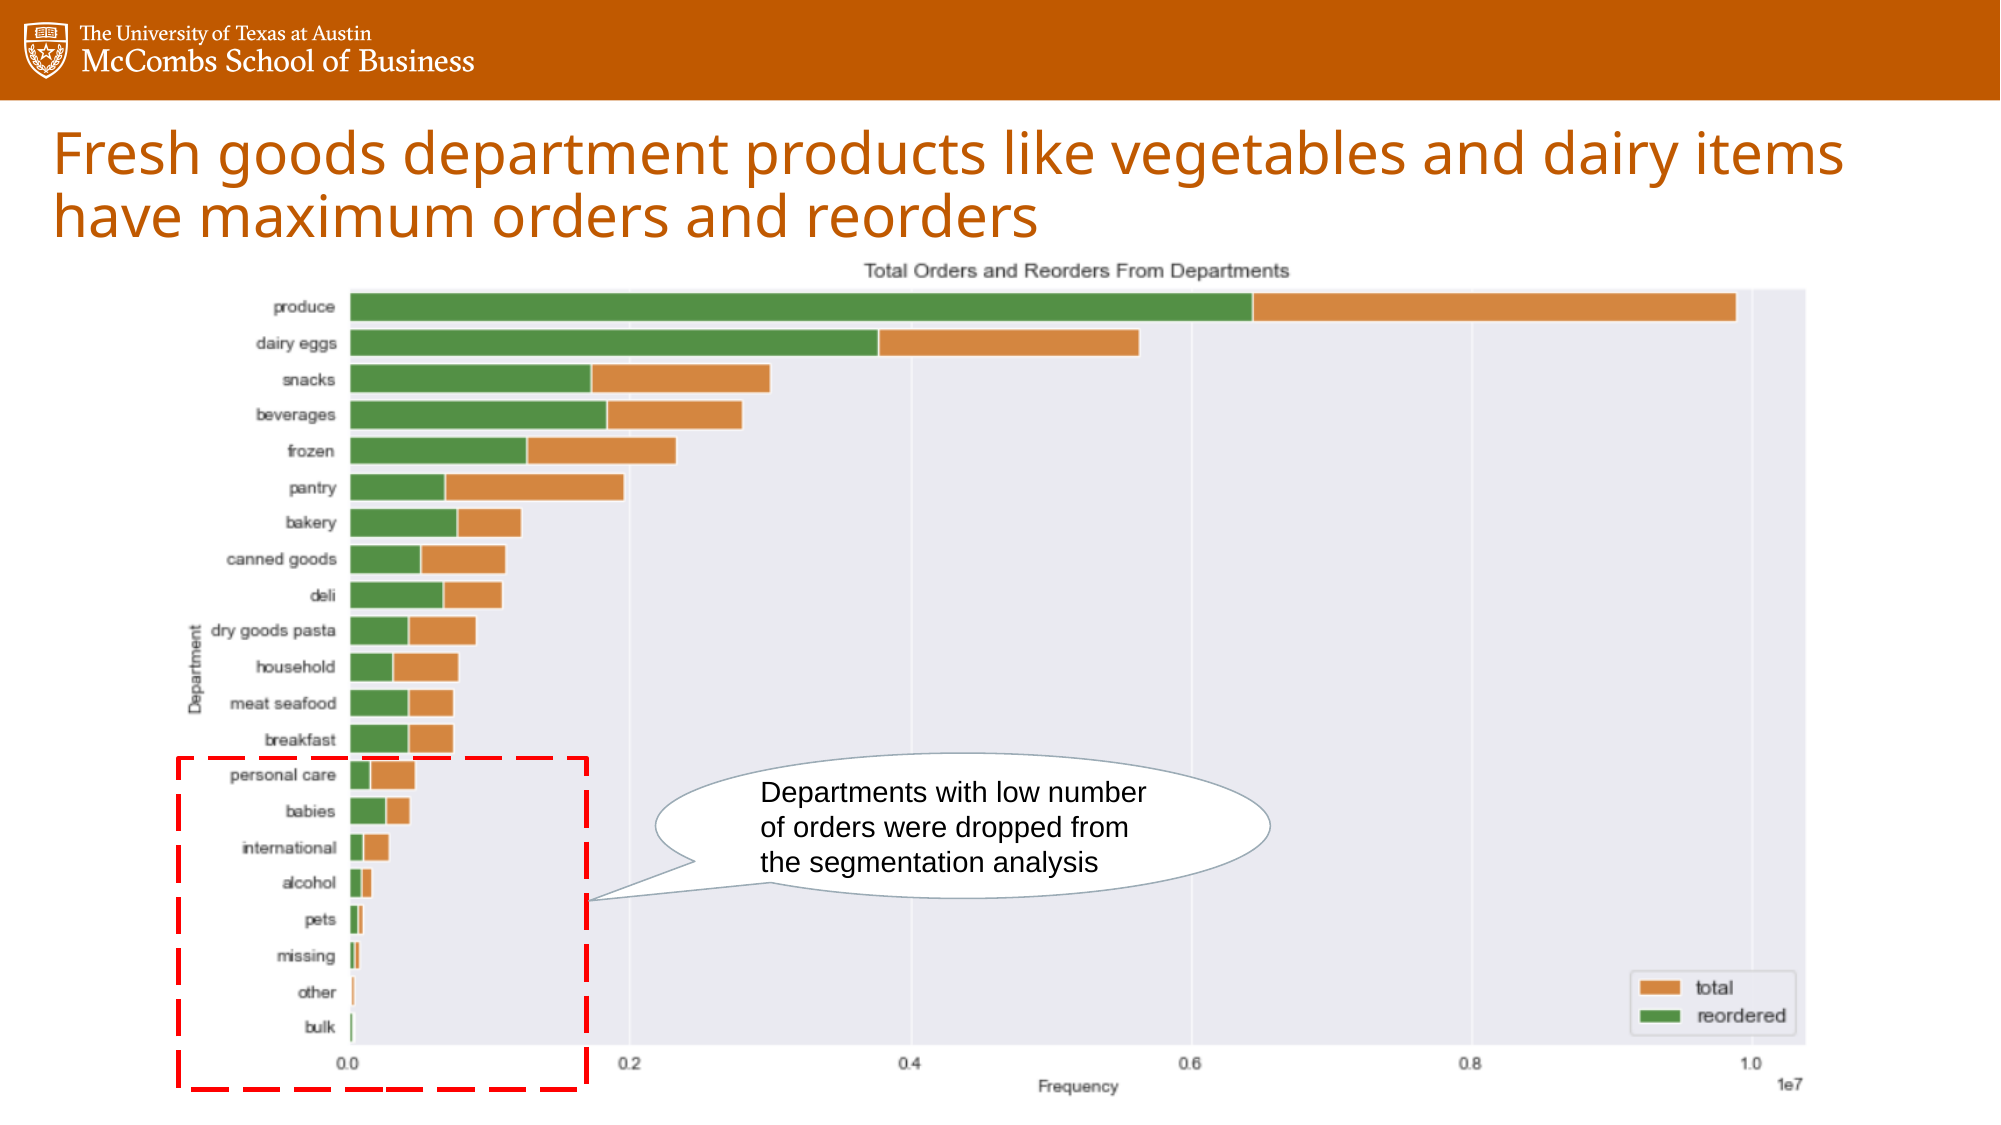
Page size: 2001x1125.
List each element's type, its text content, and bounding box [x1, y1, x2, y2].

picture [24, 22, 474, 79]
picture [125, 253, 1875, 1113]
title Fresh goods department products like vegetables and dairy items have maximum orders and reorders [37, 117, 1954, 217]
